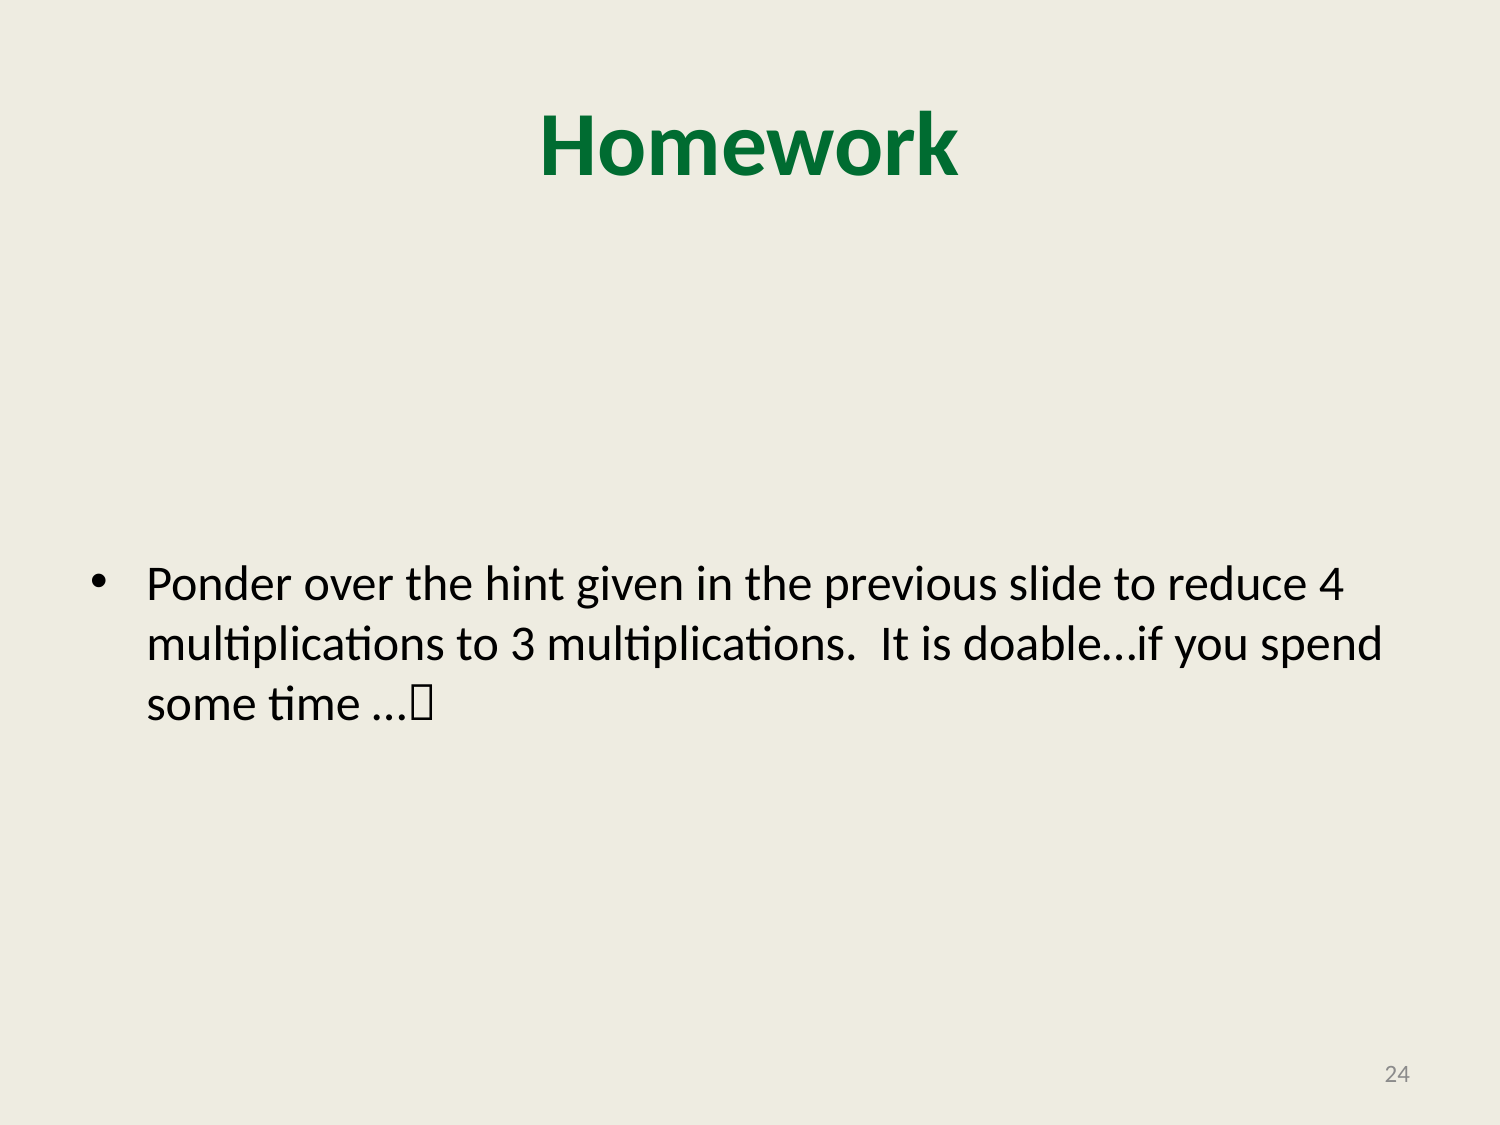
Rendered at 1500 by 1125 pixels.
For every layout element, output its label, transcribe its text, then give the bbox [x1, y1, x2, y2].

slide_number 24 [1074, 1042, 1425, 1103]
list Ponder over the hint given in the previous slide to reduce 4 multiplications to 3 multiplications. It is doable…if you spend some time … [75, 262, 1425, 1005]
title Homework [75, 45, 1425, 233]
